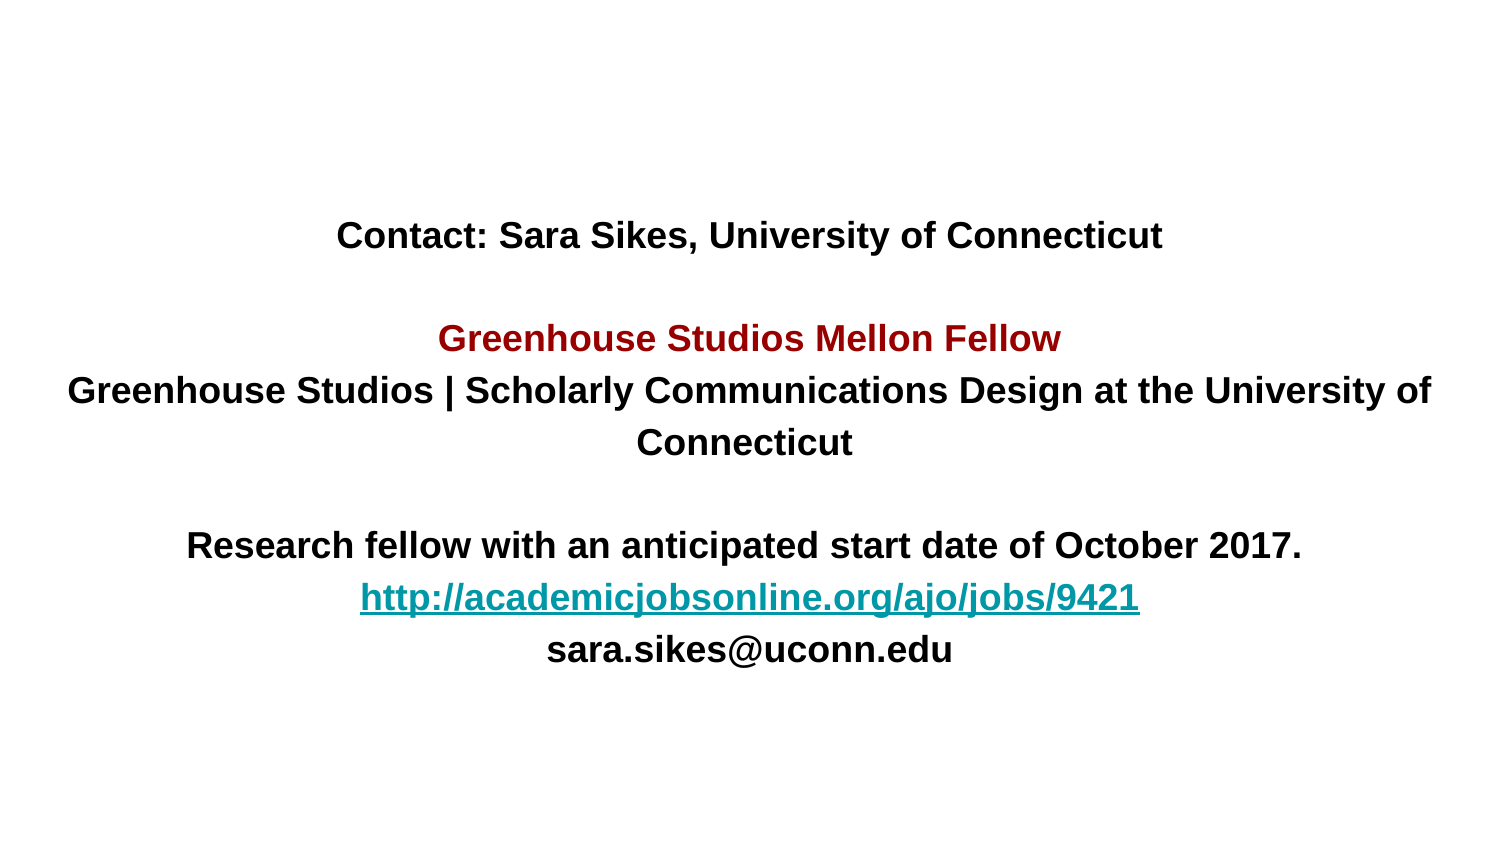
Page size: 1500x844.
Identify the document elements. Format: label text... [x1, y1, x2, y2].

list Contact: Sara Sikes, University of Connecticut Greenhouse Studios Mellon Fellow Greenhouse Studios | Scholarly Communications Design at the University of Connecticut Research fellow with an anticipated start date of October 2017. http://academicjobsonline.org/ajo/jobs/9421 sara.sikes@uconn.edu [51, 189, 1449, 750]
